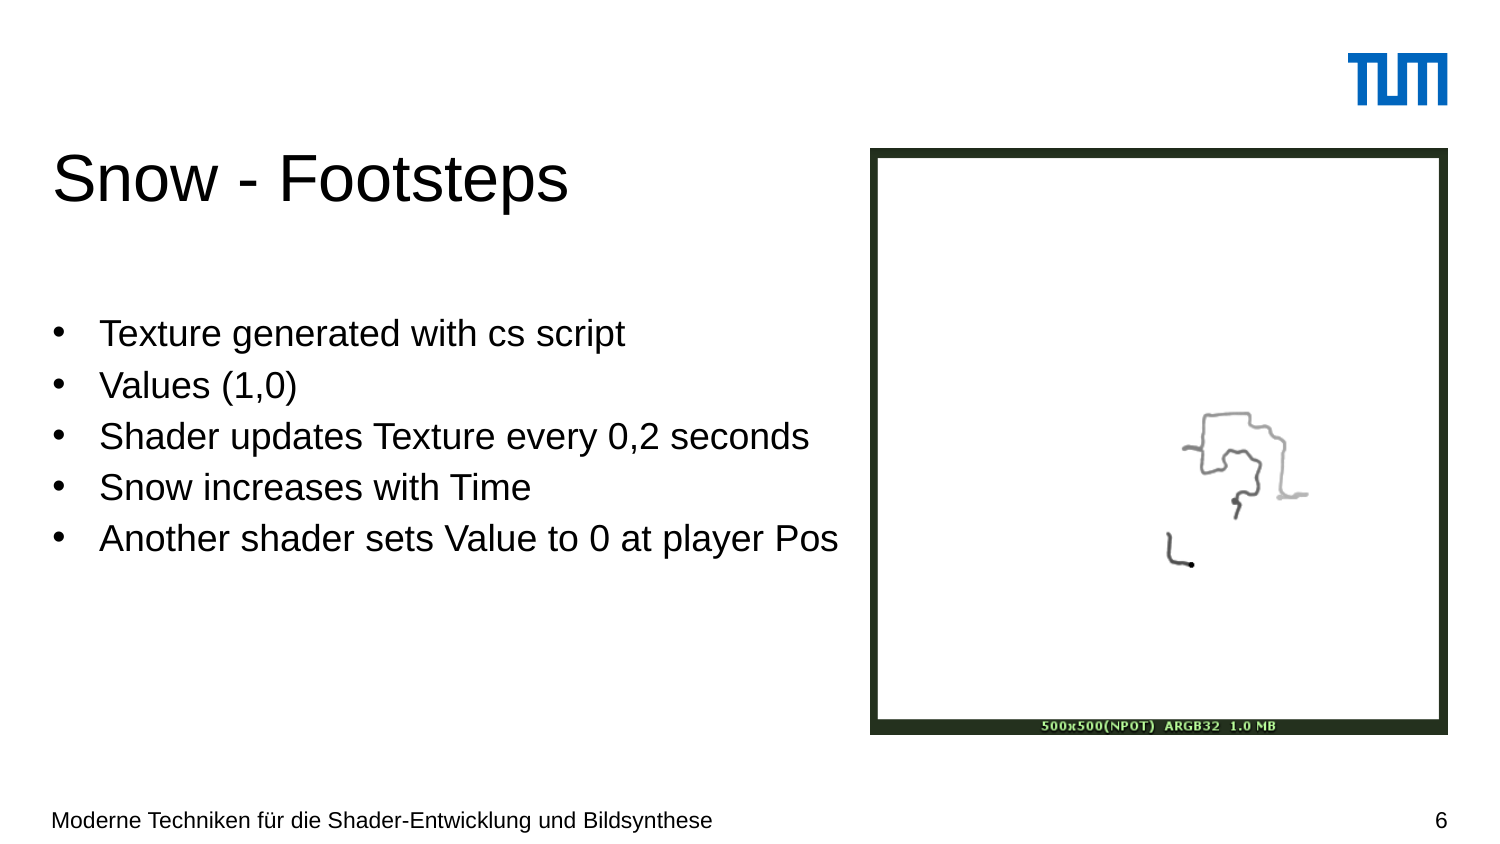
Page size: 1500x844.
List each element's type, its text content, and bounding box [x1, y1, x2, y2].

title Snow - Footsteps [52, 148, 868, 216]
picture [870, 148, 1448, 735]
slide_number 6 [1112, 796, 1448, 842]
footer Moderne Techniken für die Shader-Entwicklung und Bildsynthese [51, 796, 1112, 842]
list Texture generated with cs script Values (1,0) Shader updates Texture every 0,2 seconds Snow increases with Time Another shader sets Value to 0 at player Pos [52, 302, 1449, 796]
